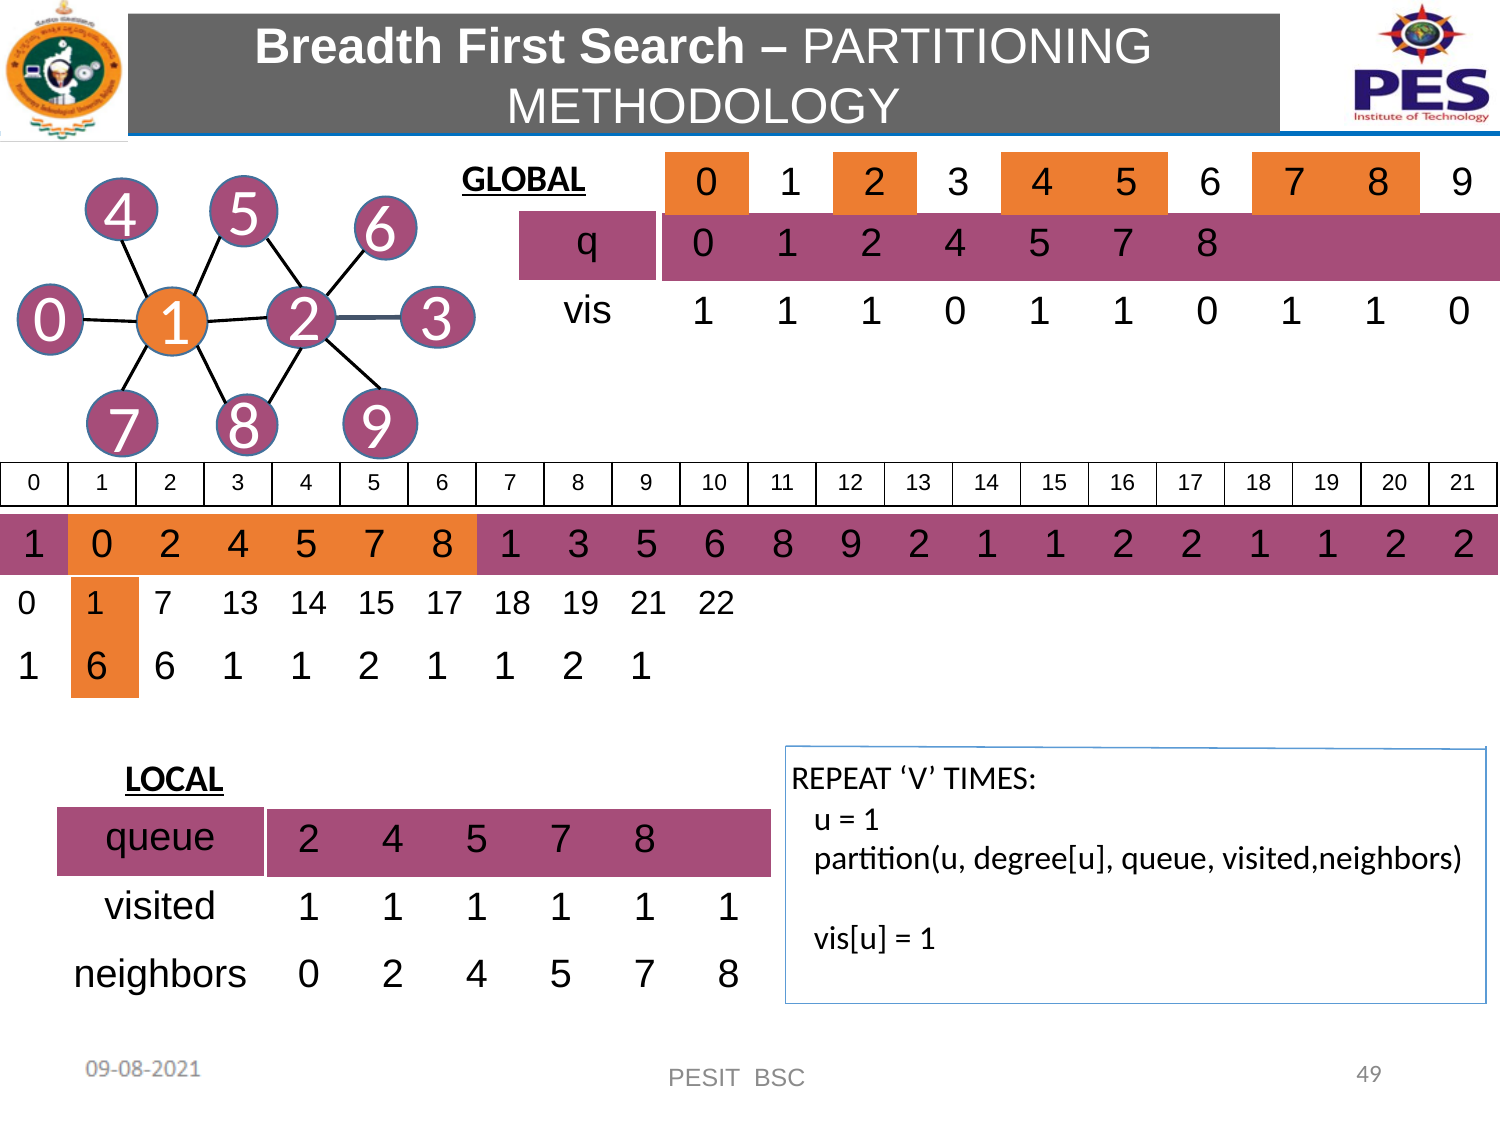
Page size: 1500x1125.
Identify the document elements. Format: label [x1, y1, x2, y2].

table_header [681, 463, 747, 505]
table_header [953, 463, 1020, 505]
table_header [57, 807, 264, 876]
table_header [1293, 463, 1360, 505]
slide_number [1059, 1042, 1397, 1103]
text_box [399, 1046, 1075, 1106]
text_box [776, 745, 1487, 1009]
table_header [1089, 463, 1156, 505]
table_header [137, 463, 203, 505]
table_header [662, 152, 1500, 281]
table_header [3, 577, 751, 637]
table_header [267, 809, 771, 877]
table_header [1225, 463, 1292, 505]
table_header [1157, 463, 1224, 505]
table_header [545, 463, 611, 505]
table_header [0, 514, 1498, 575]
table_header [1021, 463, 1088, 505]
table_header [409, 463, 475, 505]
table_header [519, 211, 656, 280]
table_cell [3, 637, 751, 698]
table_header [341, 463, 407, 505]
table_header [69, 463, 135, 505]
table_header [1430, 463, 1496, 505]
table_header [749, 463, 815, 505]
table_header [1, 463, 67, 505]
text_box [446, 146, 638, 207]
table_header [205, 463, 271, 505]
table_cell [662, 281, 1500, 349]
table_header [1362, 463, 1428, 505]
picture [0, 0, 128, 144]
table_header [885, 463, 952, 505]
table_cell [519, 280, 656, 348]
table_cell [57, 876, 264, 1013]
table_cell [267, 877, 771, 1013]
text_box [109, 746, 301, 807]
table_header [273, 463, 339, 505]
table_header [817, 463, 884, 505]
picture [70, 1037, 521, 1099]
picture [1343, 0, 1500, 126]
text_box [17, 13, 1500, 474]
table_header [613, 463, 679, 505]
table_header [477, 463, 543, 505]
